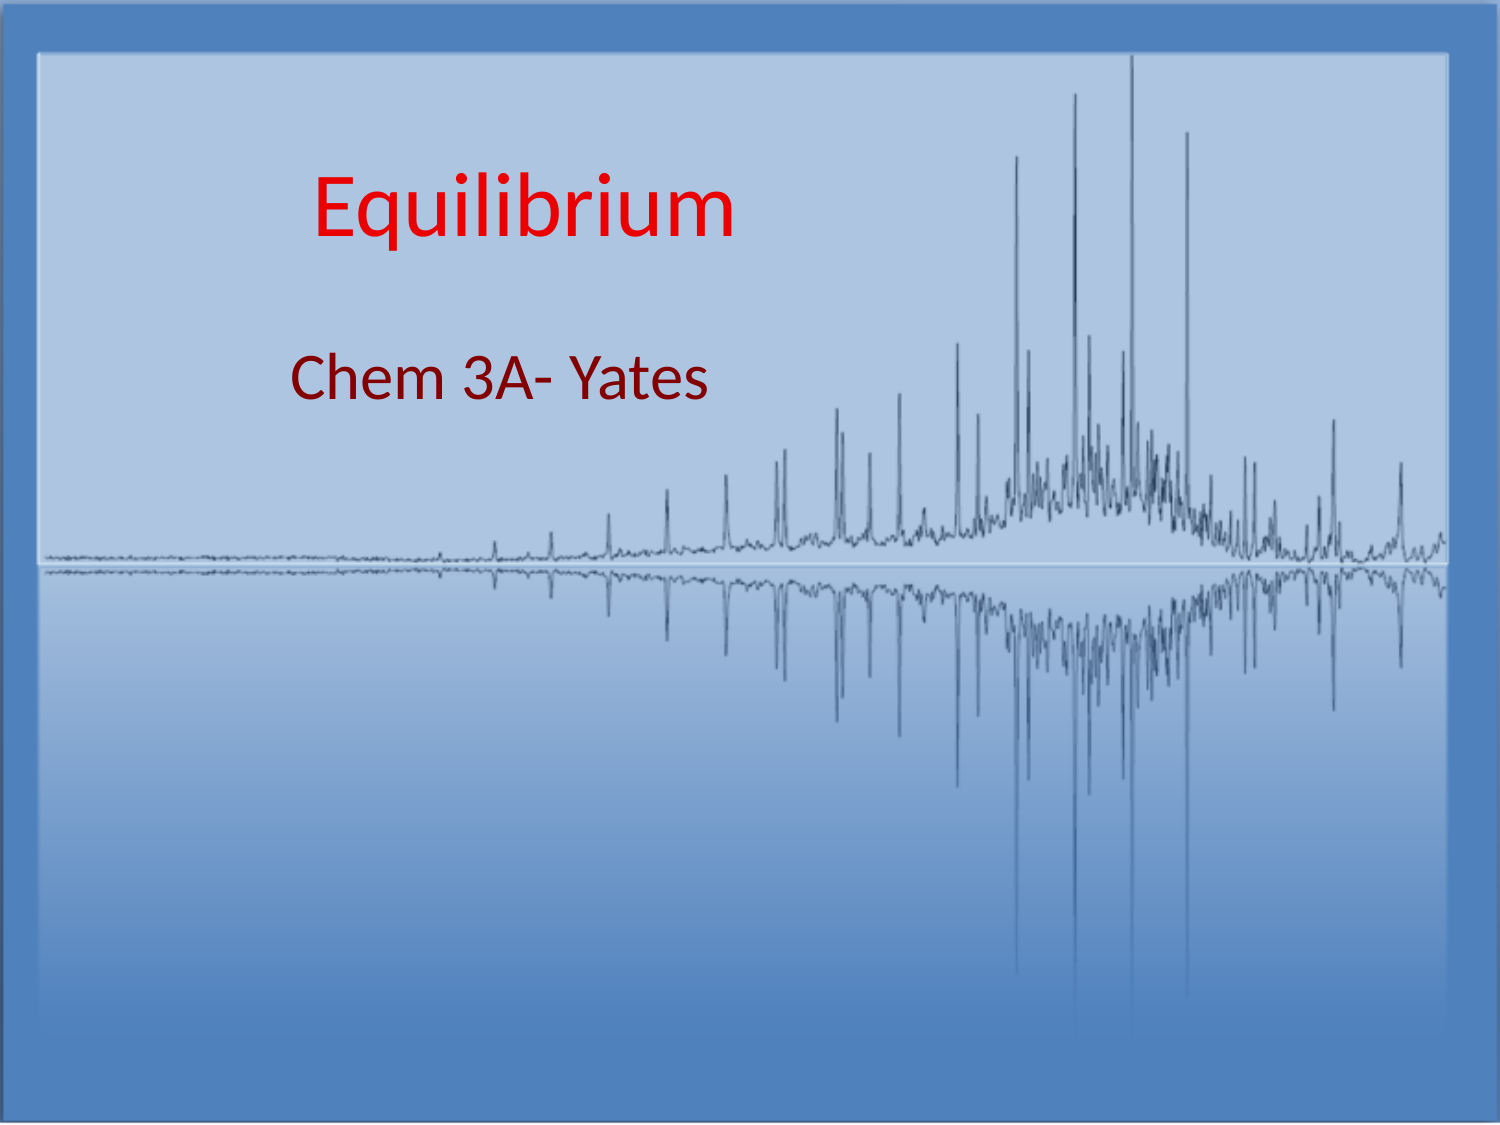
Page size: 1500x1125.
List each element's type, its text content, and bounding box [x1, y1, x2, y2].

title Equilibrium [62, 74, 988, 326]
subtitle Chem 3A- Yates [162, 324, 838, 613]
picture [0, 0, 1500, 1125]
